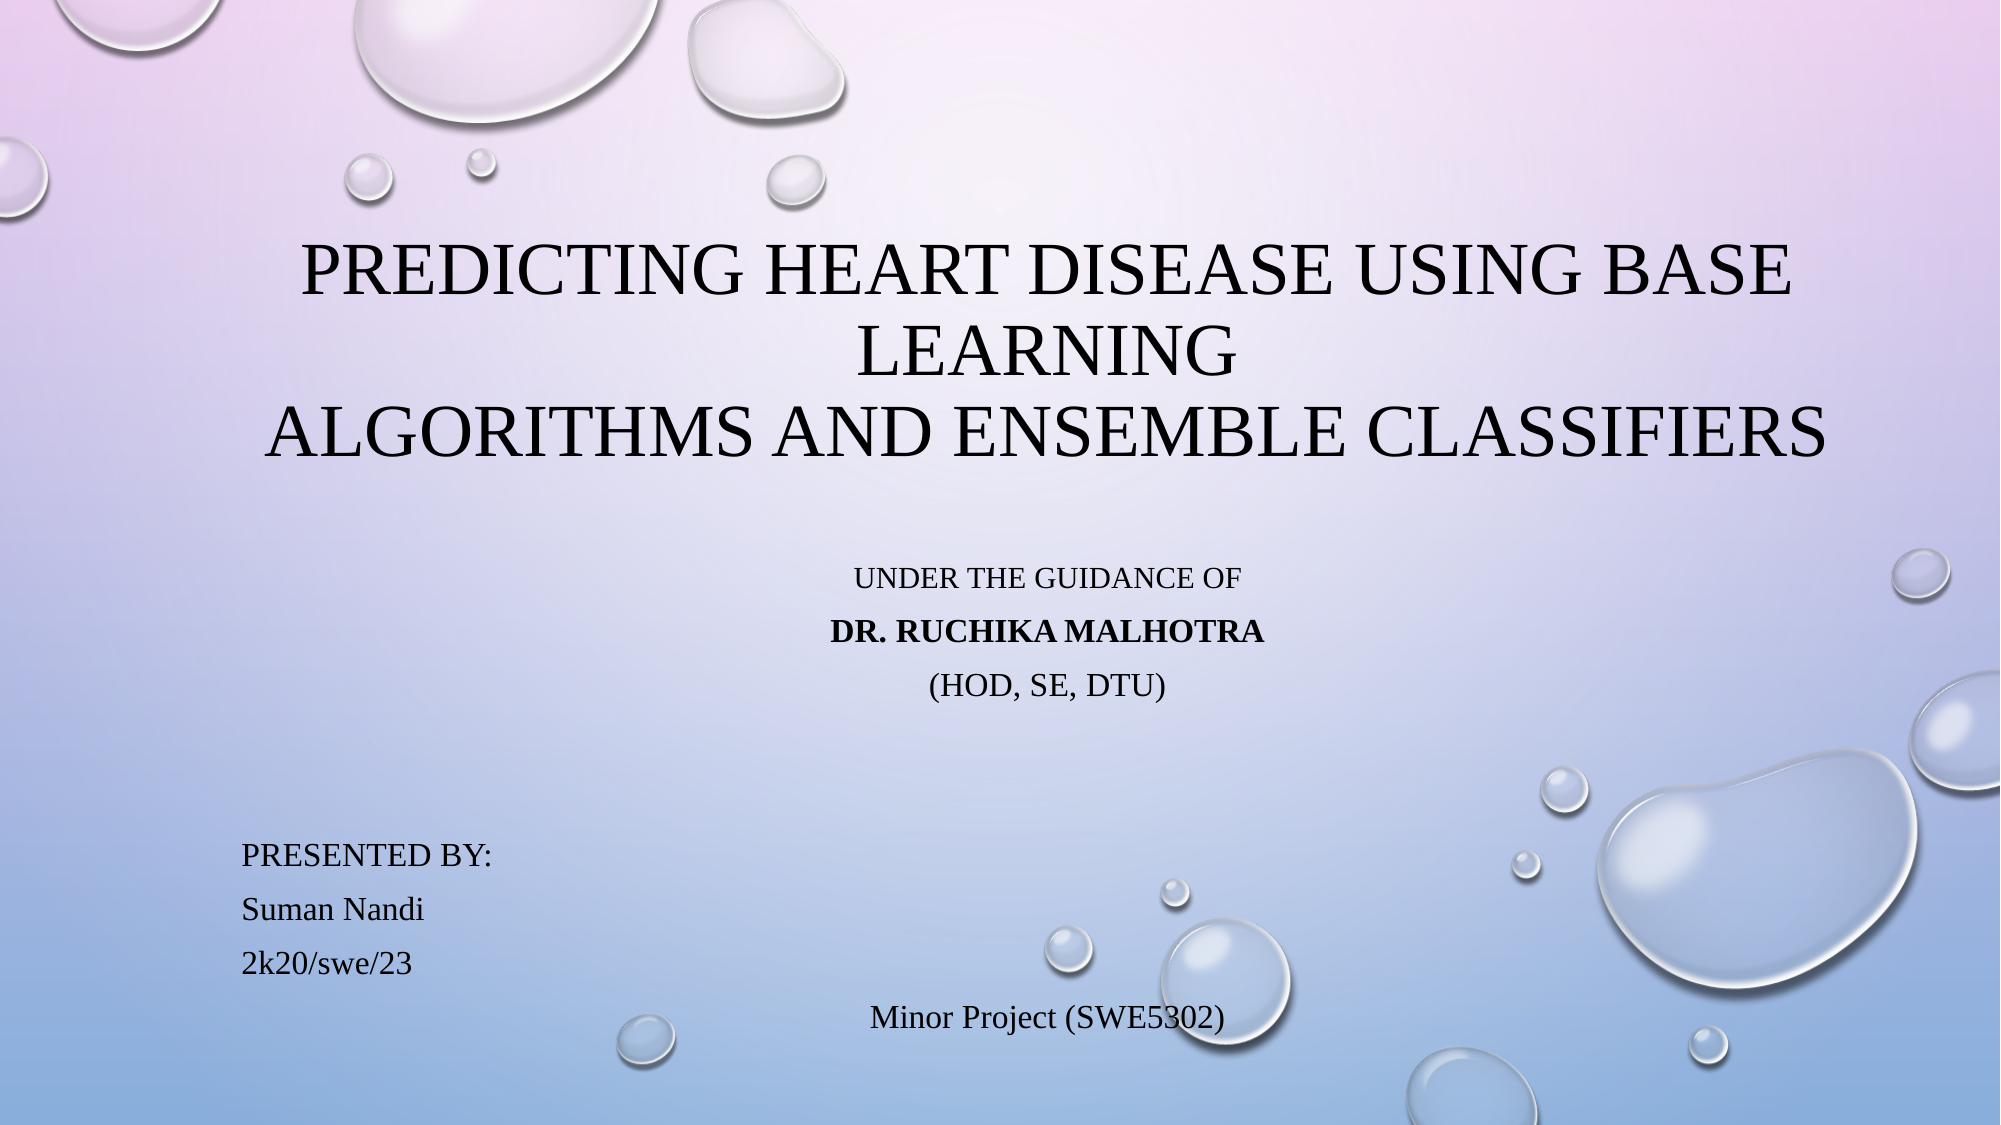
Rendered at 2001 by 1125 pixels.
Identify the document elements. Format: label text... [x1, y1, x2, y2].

title PREDICTING HEART DISEASE USING BASE LEARNING ALGORITHMS AND ENSEMBLE CLASSIFIERs [226, 141, 1869, 480]
subtitle UNDER THE GUIDANCE OF DR. RUCHIKA MALHOTRA (HOD, SE, DTU) PRESENTED BY: Suman Nandi 2k20/swe/23 Minor Project (SWE5302) [226, 543, 1869, 1049]
picture [0, 0, 2000, 1125]
